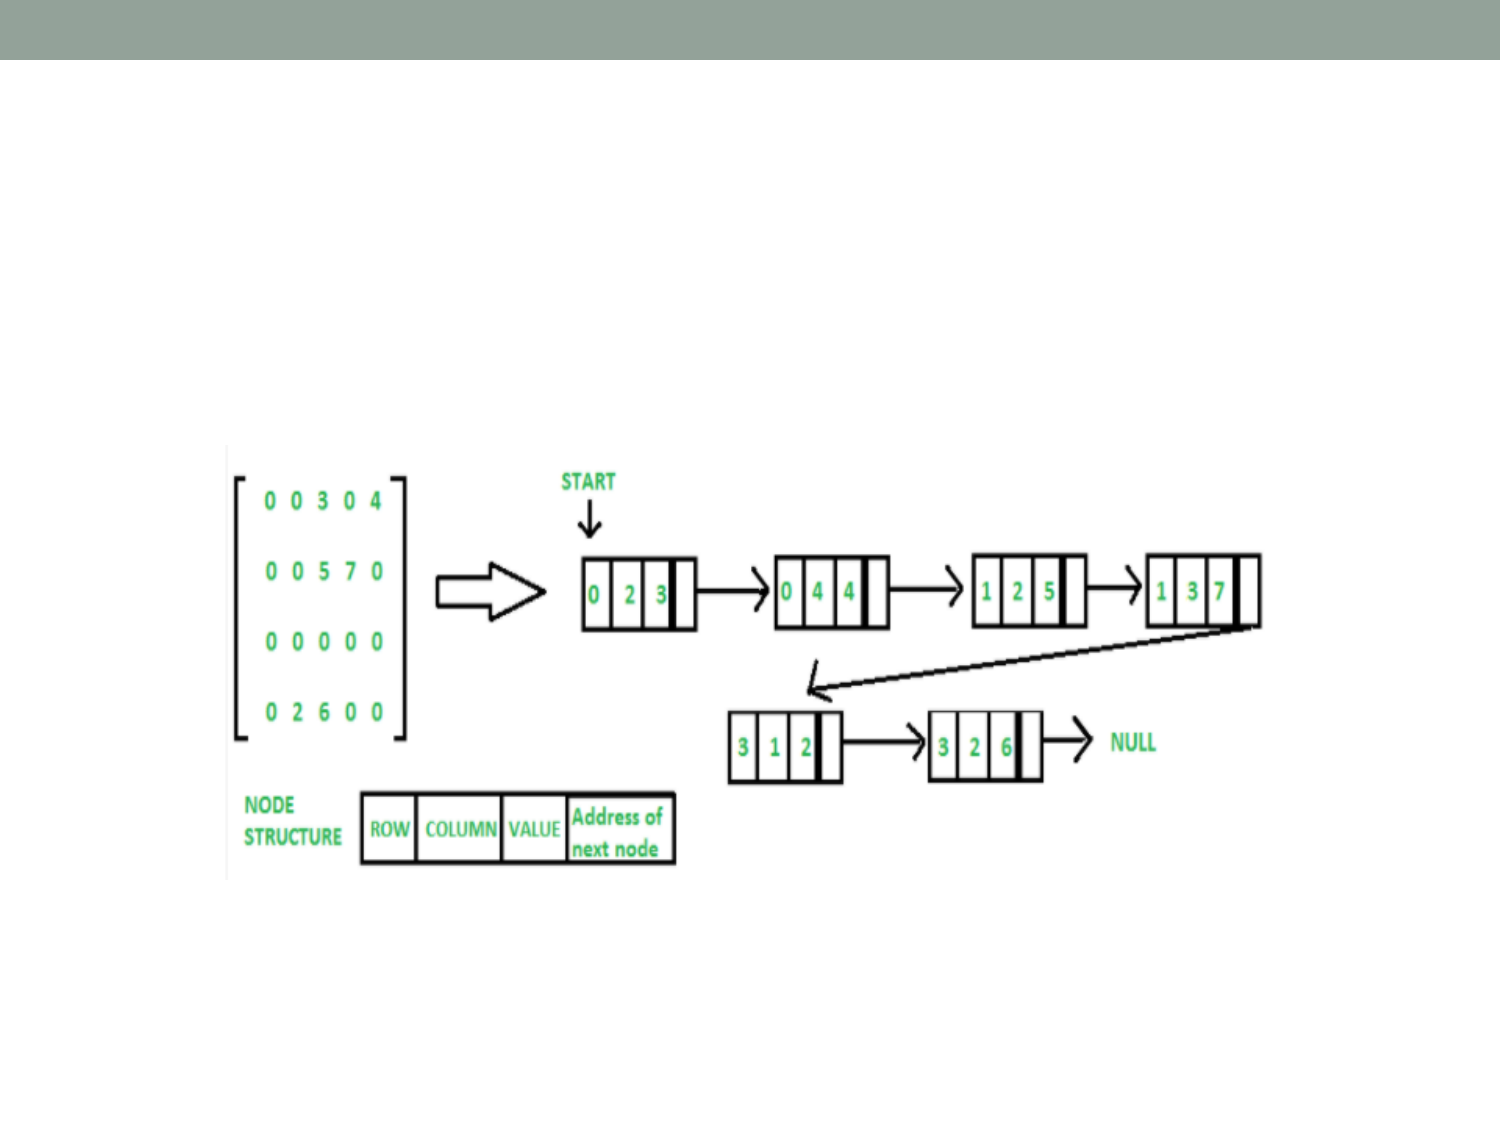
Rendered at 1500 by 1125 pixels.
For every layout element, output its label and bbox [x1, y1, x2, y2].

list [224, 445, 1276, 880]
